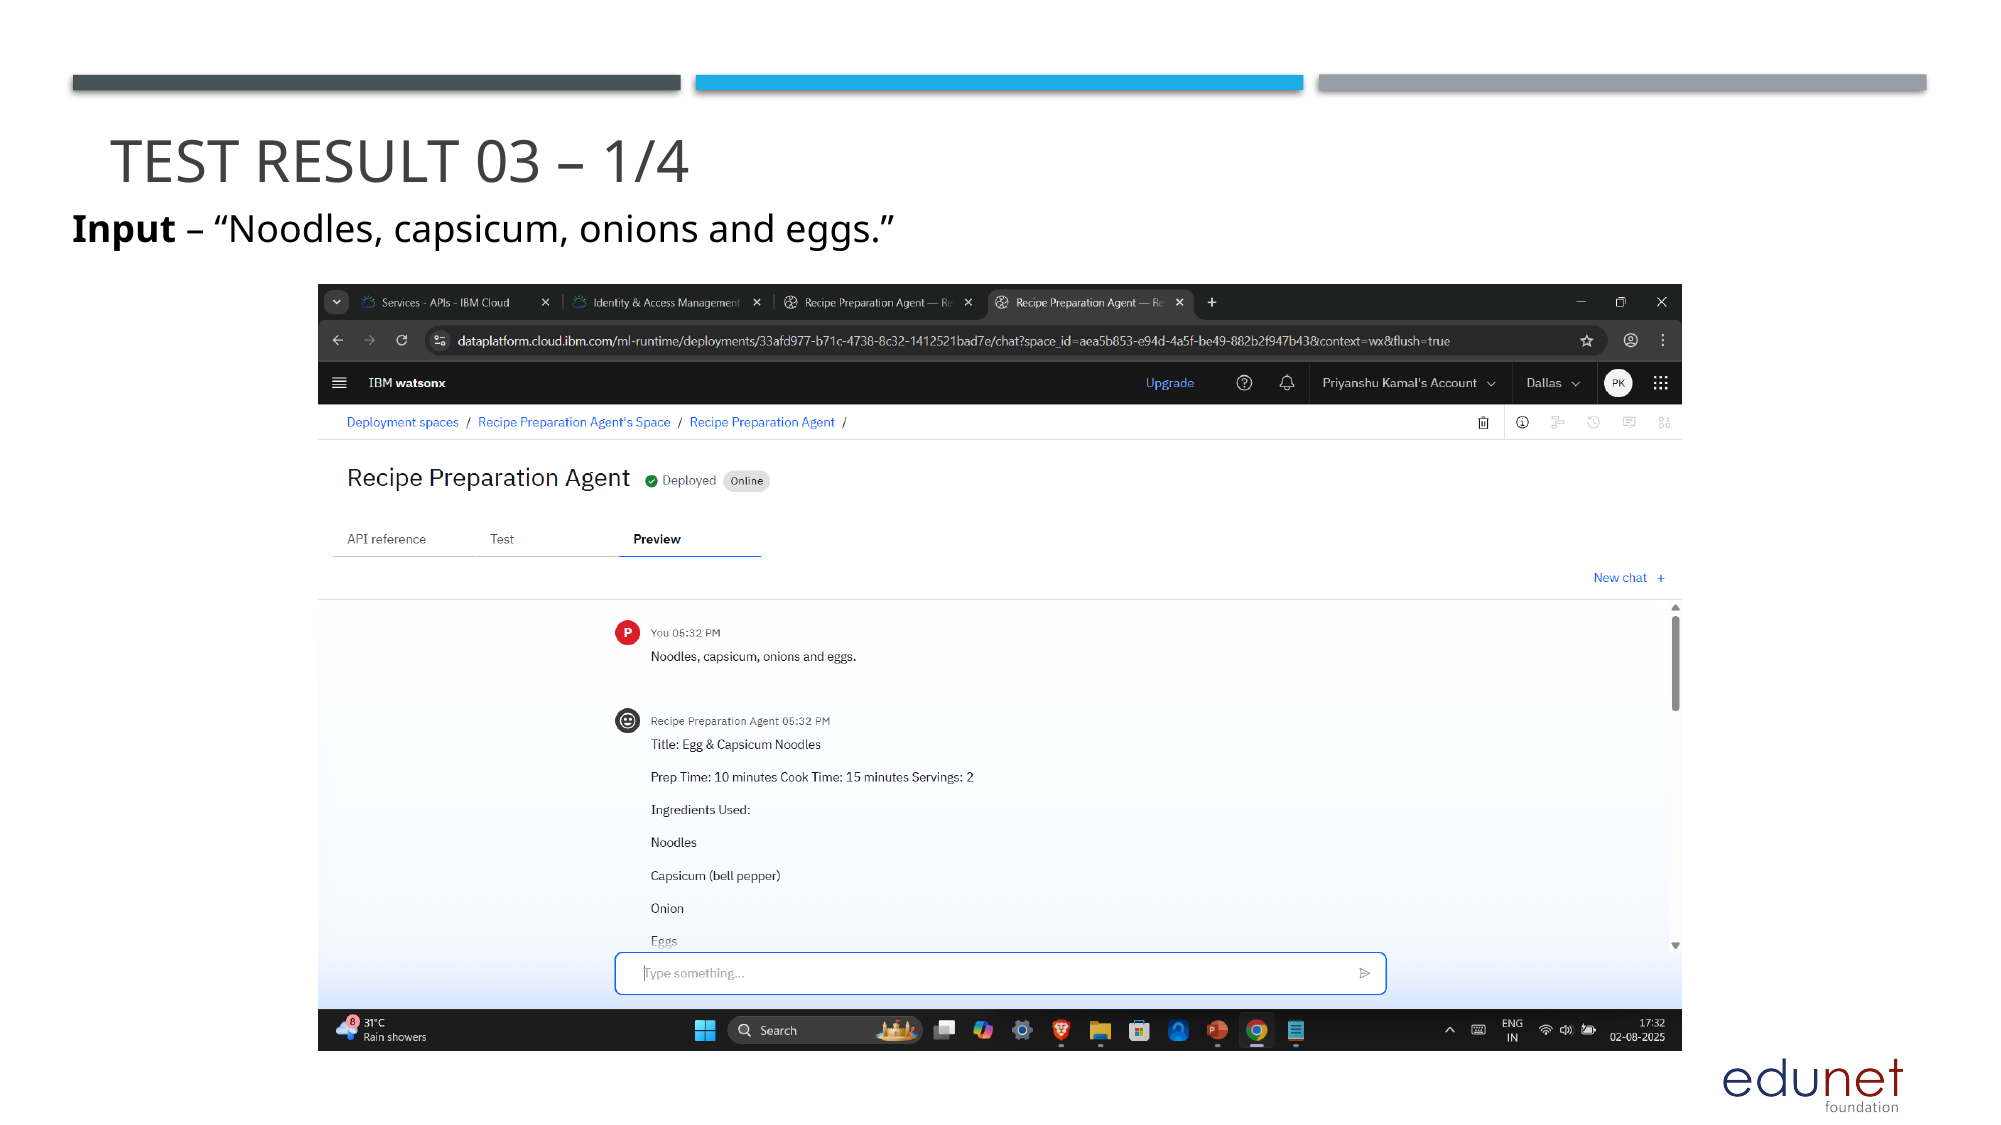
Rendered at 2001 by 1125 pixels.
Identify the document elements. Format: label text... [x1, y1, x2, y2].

title Test Result 03 – 1/4 [95, 115, 1905, 203]
text_box Input – “Noodles, capsicum, onions and eggs.” [57, 197, 910, 257]
picture [1719, 1056, 1905, 1116]
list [317, 283, 1682, 1052]
